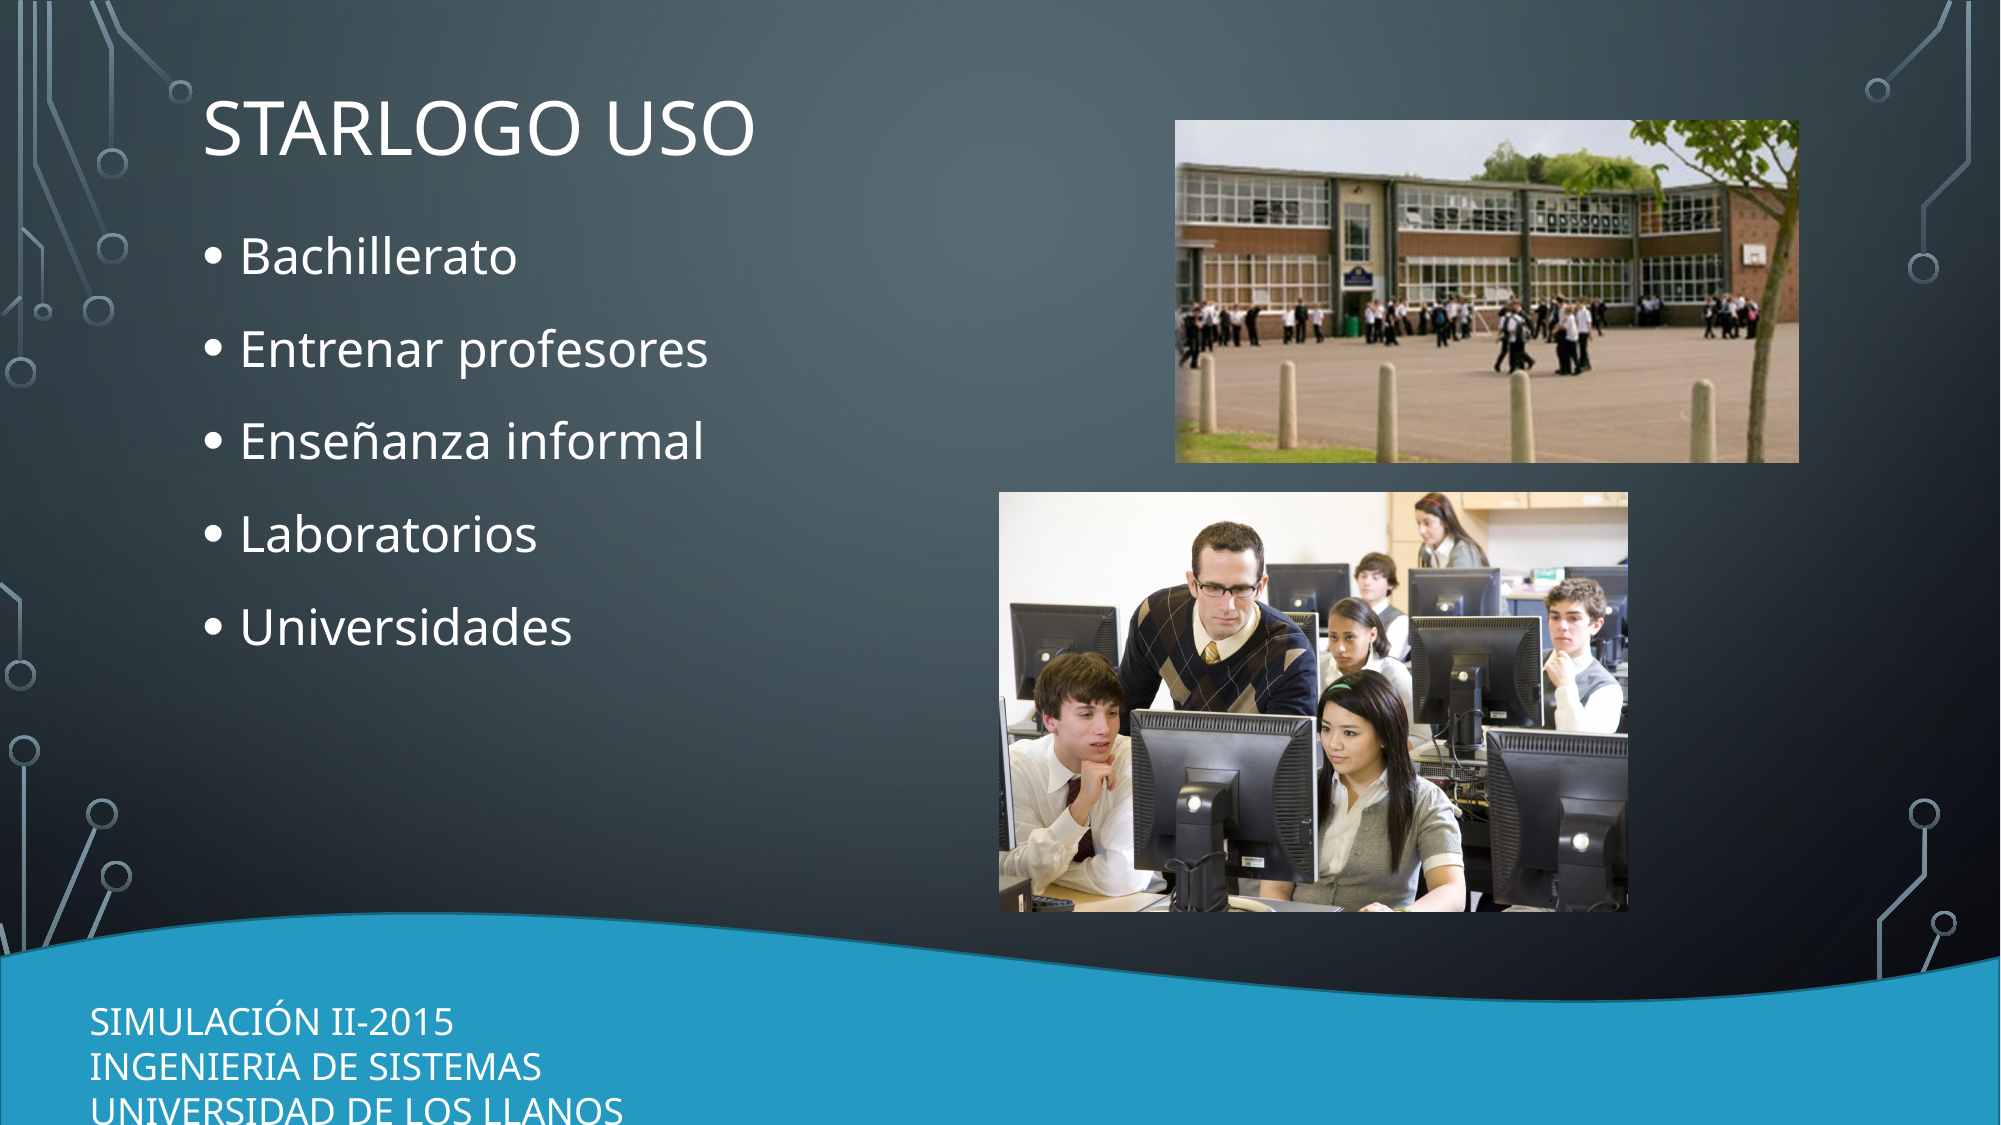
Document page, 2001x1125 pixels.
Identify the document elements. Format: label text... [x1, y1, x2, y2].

picture [1175, 119, 1799, 464]
picture [999, 492, 1629, 912]
title Starlogo USO [187, 56, 1813, 205]
list Bachillerato Entrenar profesores Enseñanza informal Laboratorios Universidades [187, 204, 1785, 739]
text_box SIMULACIÓN II-2015 INGENIERIA DE SISTEMAS UNIVERSIDAD DE LOS LLANOS [0, 911, 2000, 1125]
